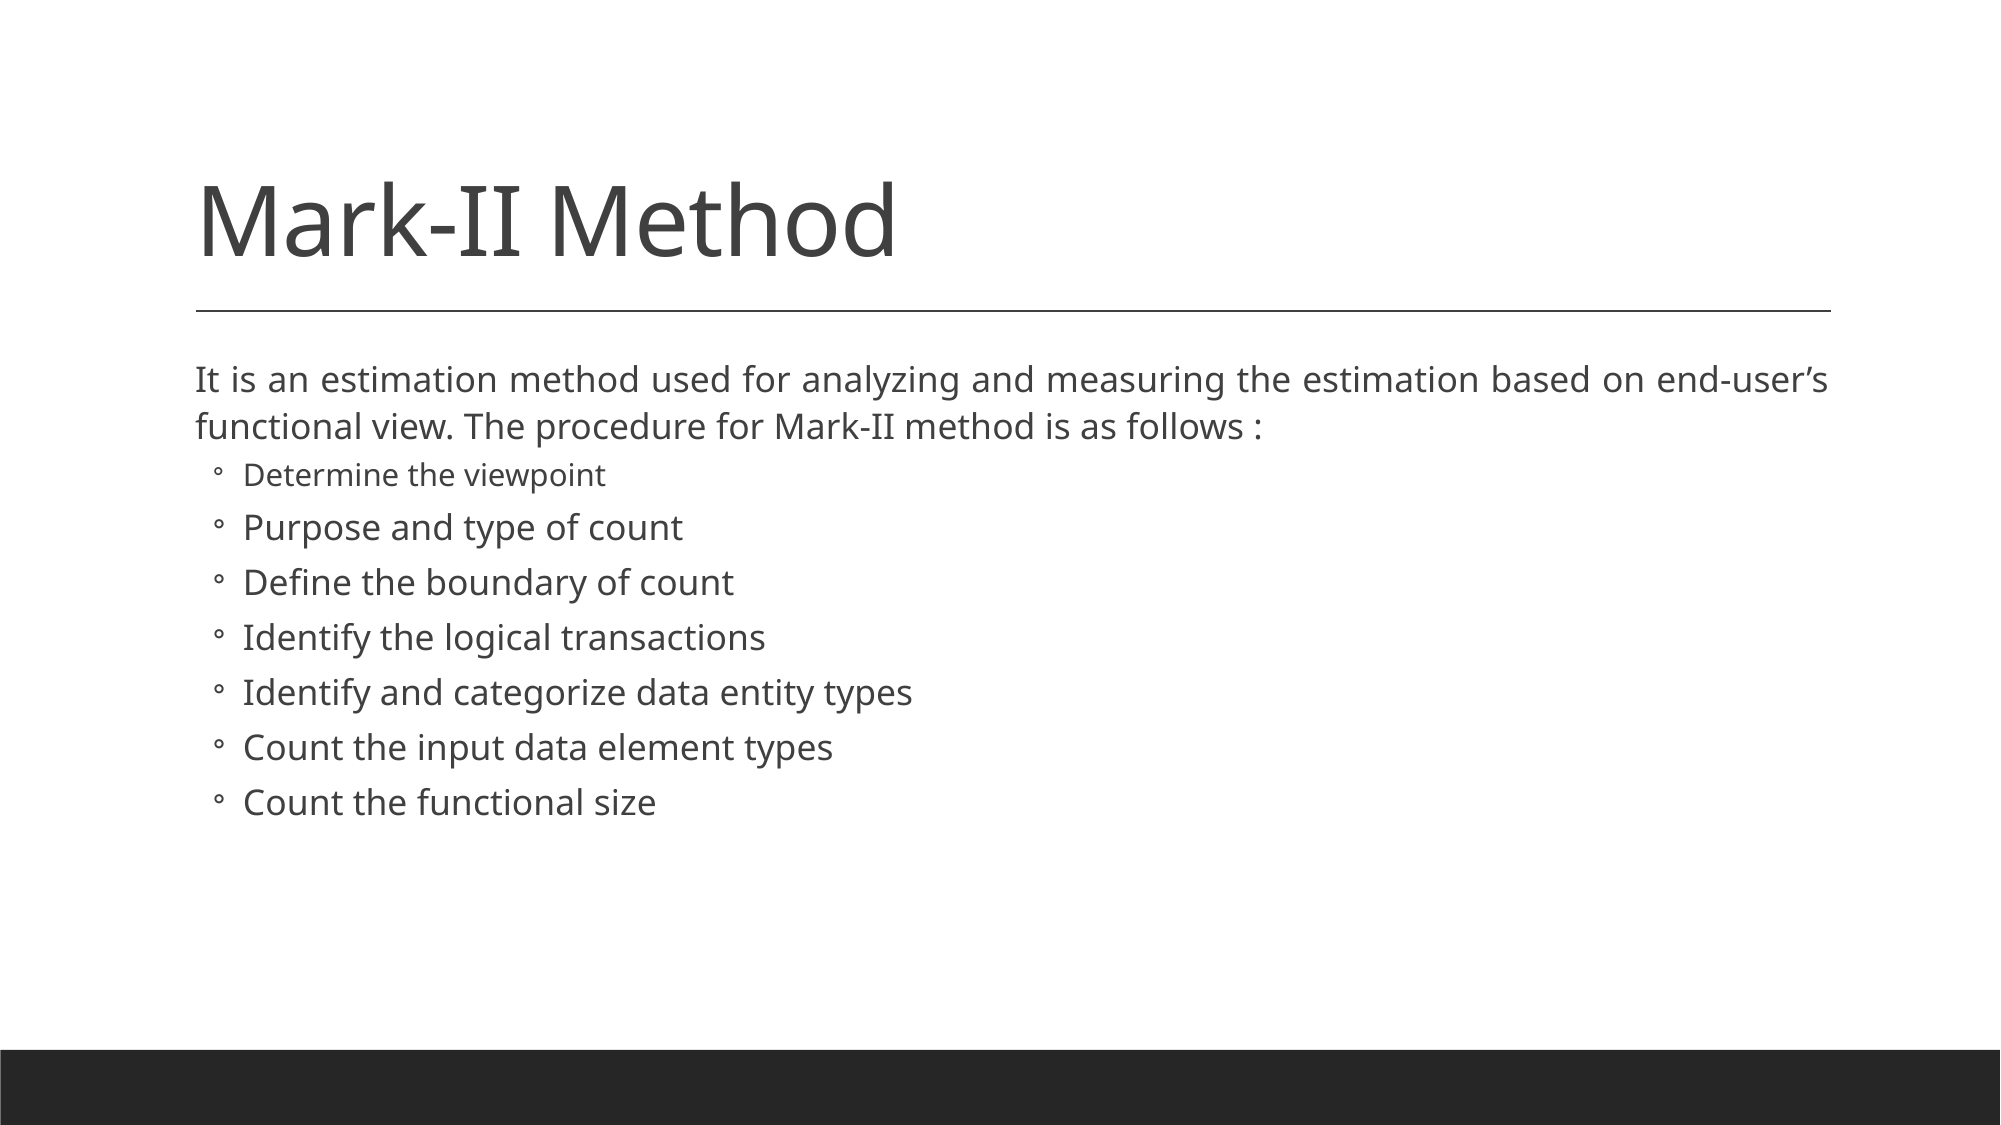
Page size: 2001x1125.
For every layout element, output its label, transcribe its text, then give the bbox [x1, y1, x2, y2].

list It is an estimation method used for analyzing and measuring the estimation based on end-user’s functional view. The procedure for Mark-II method is as follows : Determine the viewpoint Purpose and type of count Define the boundary of count Identify the logical transactions Identify and categorize data entity types Count the input data element types Count the functional size [180, 345, 1830, 963]
title Mark-II Method [180, 47, 1830, 285]
